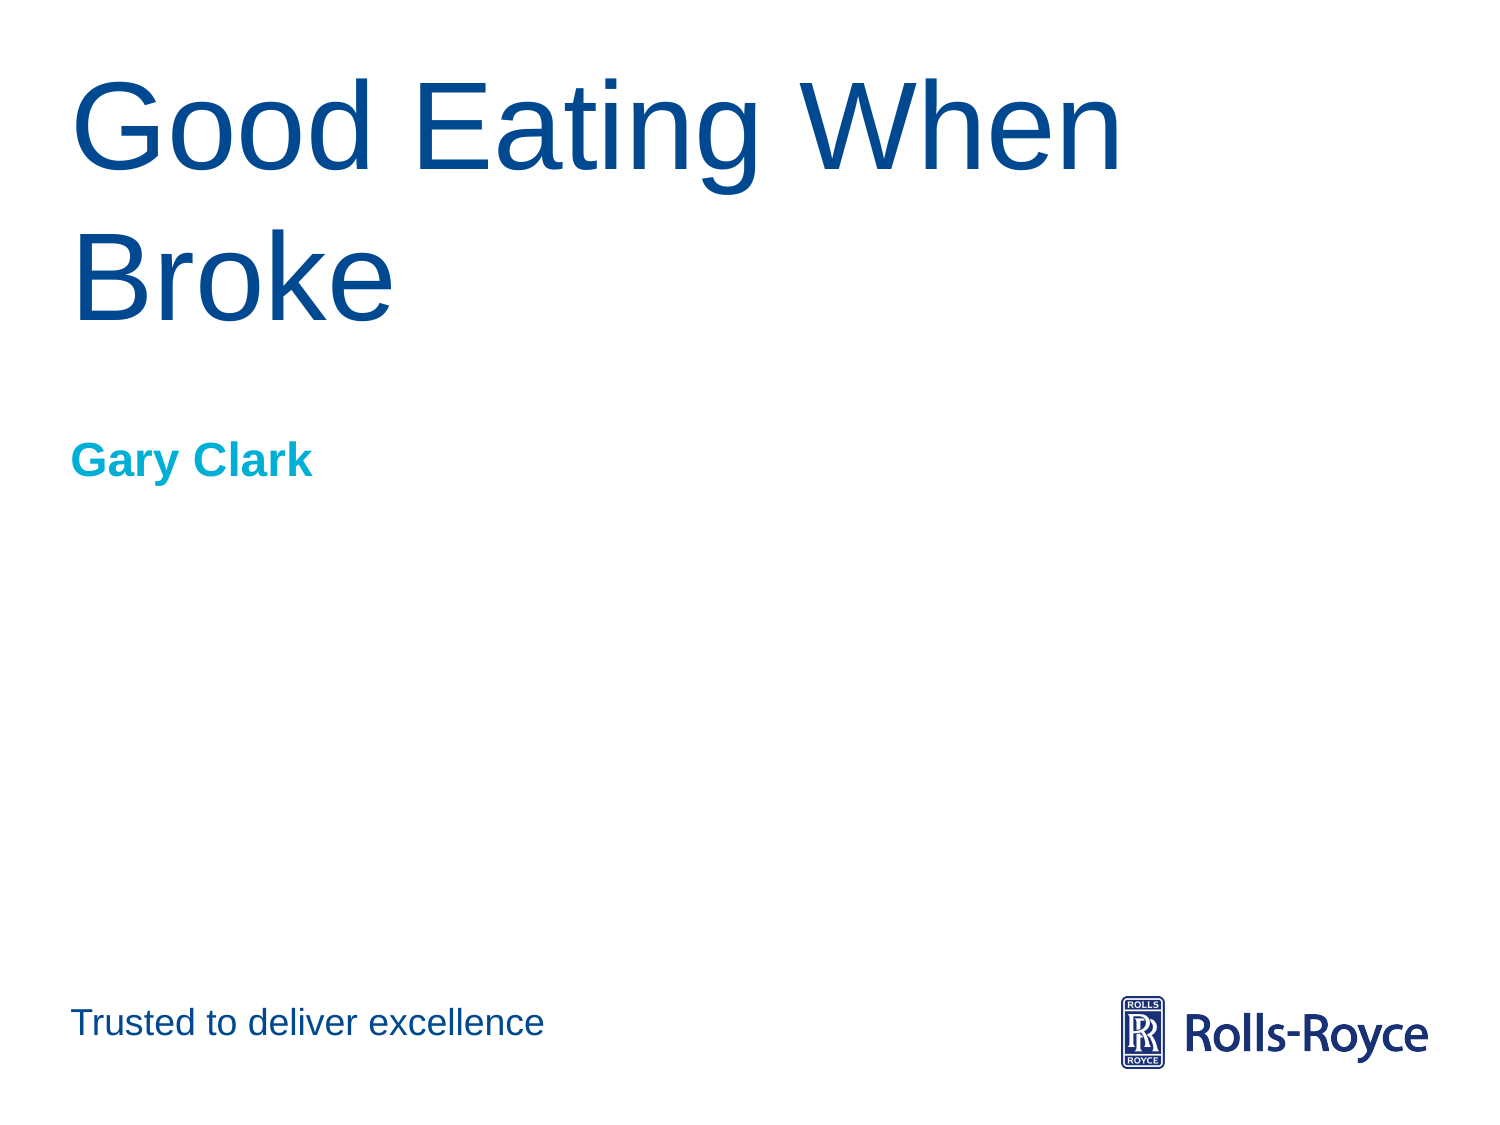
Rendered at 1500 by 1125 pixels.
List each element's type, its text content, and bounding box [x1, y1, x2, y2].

subtitle Gary Clark [70, 432, 1430, 510]
title Good Eating When Broke [70, 44, 1430, 411]
picture [1121, 996, 1428, 1069]
